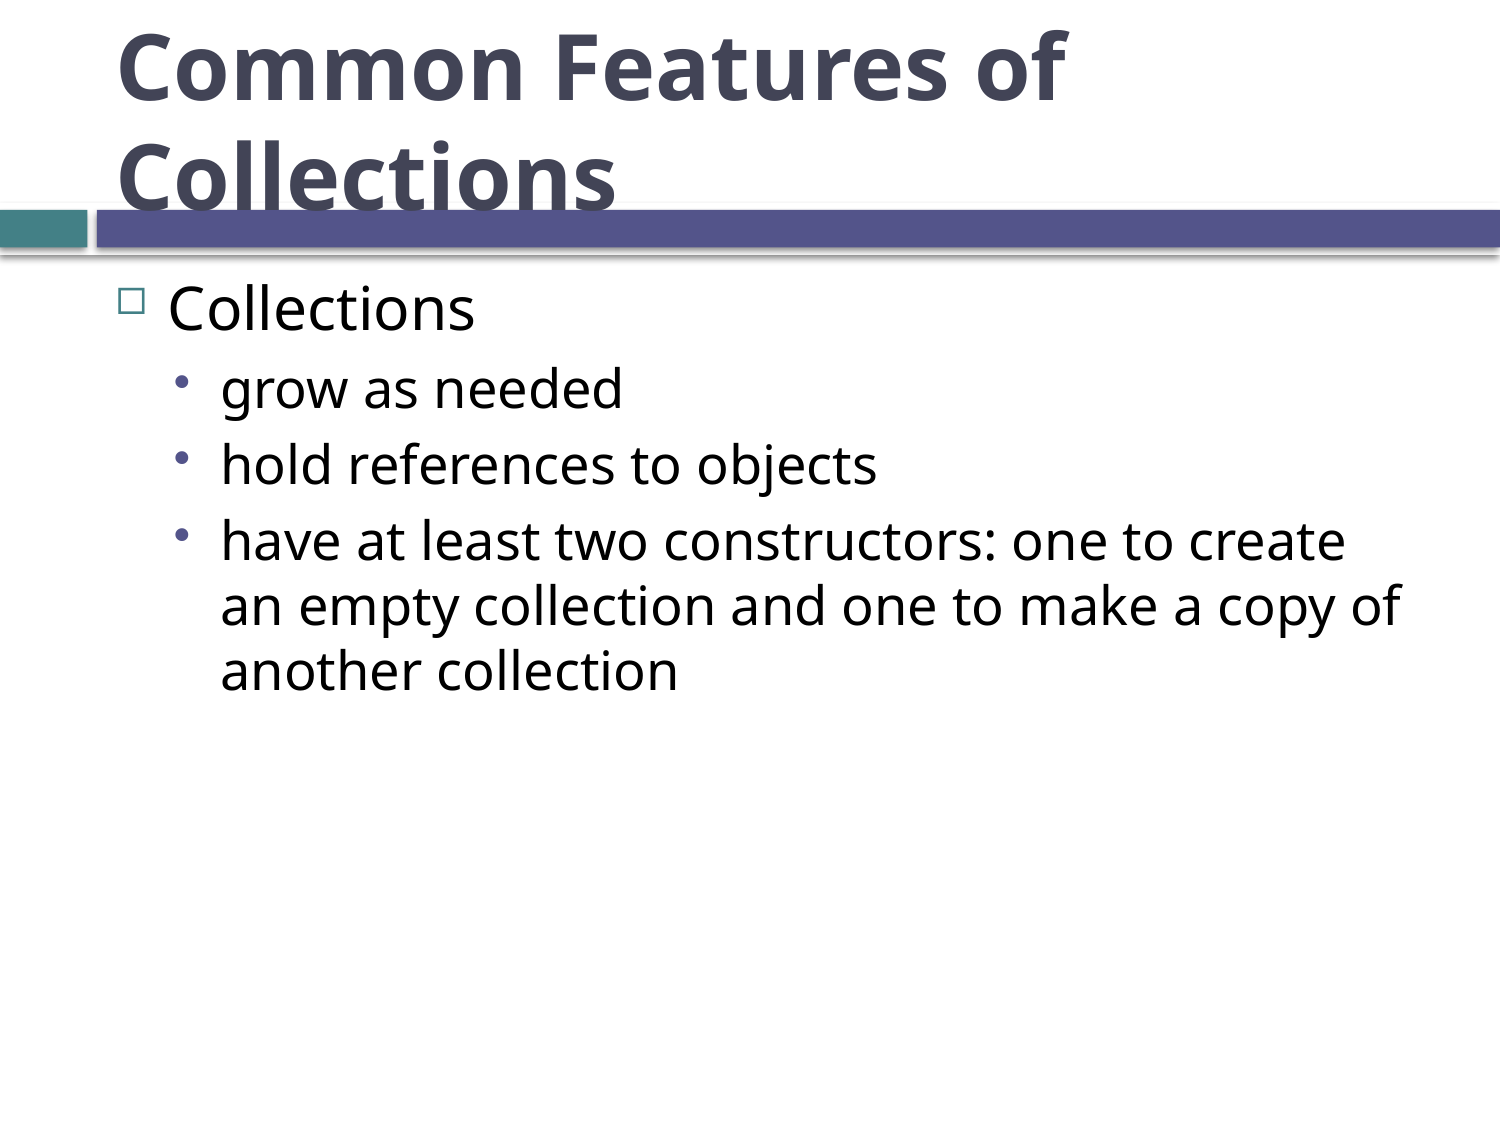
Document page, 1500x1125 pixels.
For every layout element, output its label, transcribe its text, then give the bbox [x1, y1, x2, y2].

title Common Features of Collections [100, 37, 1439, 201]
list Collections grow as needed hold references to objects have at least two constructors: one to create an empty collection and one to make a copy of another collection [100, 262, 1439, 1001]
